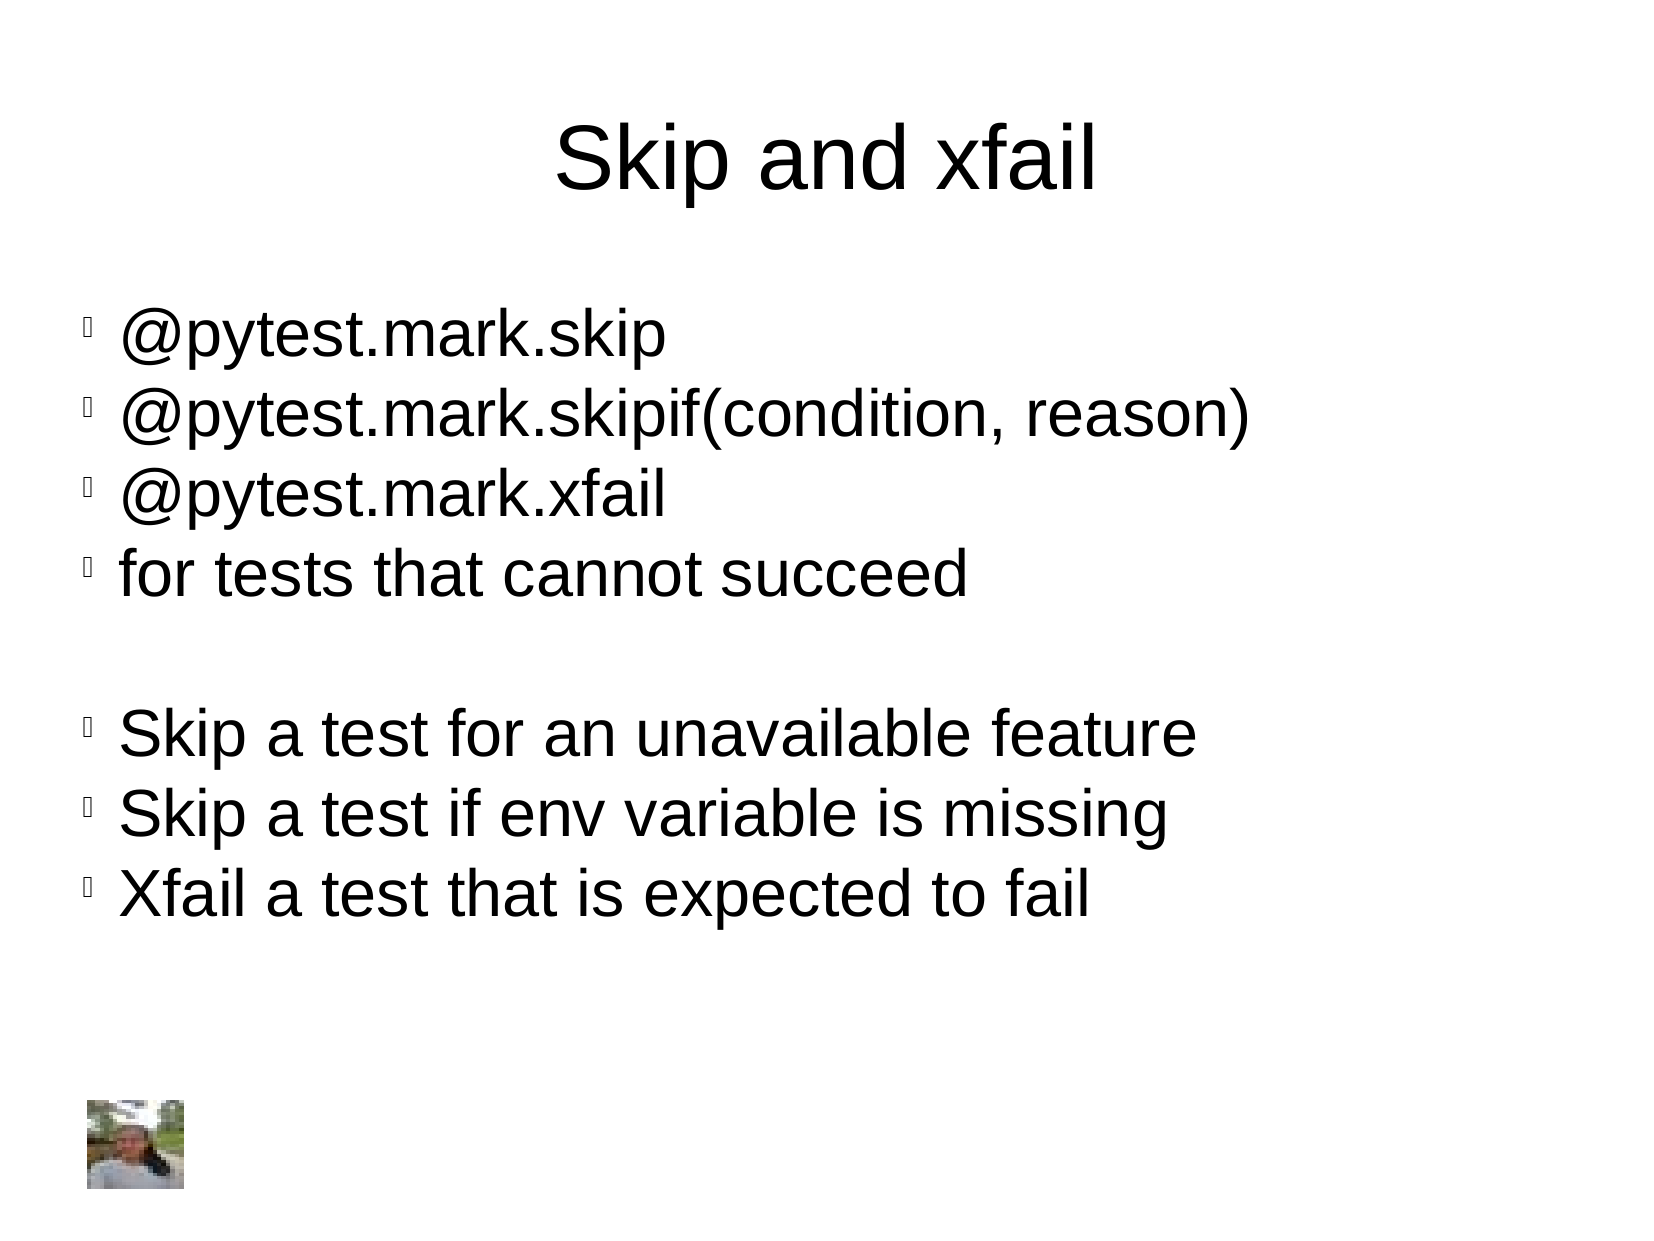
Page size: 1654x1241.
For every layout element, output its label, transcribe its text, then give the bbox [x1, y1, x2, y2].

text_box @pytest.mark.skip @pytest.mark.skipif(condition, reason) @pytest.mark.xfail for tests that cannot succeed Skip a test for an unavailable feature Skip a test if env variable is missing Xfail a test that is expected to fail [82, 290, 1571, 1010]
text_box Skip and xfail [82, 49, 1571, 257]
picture [86, 1100, 184, 1190]
